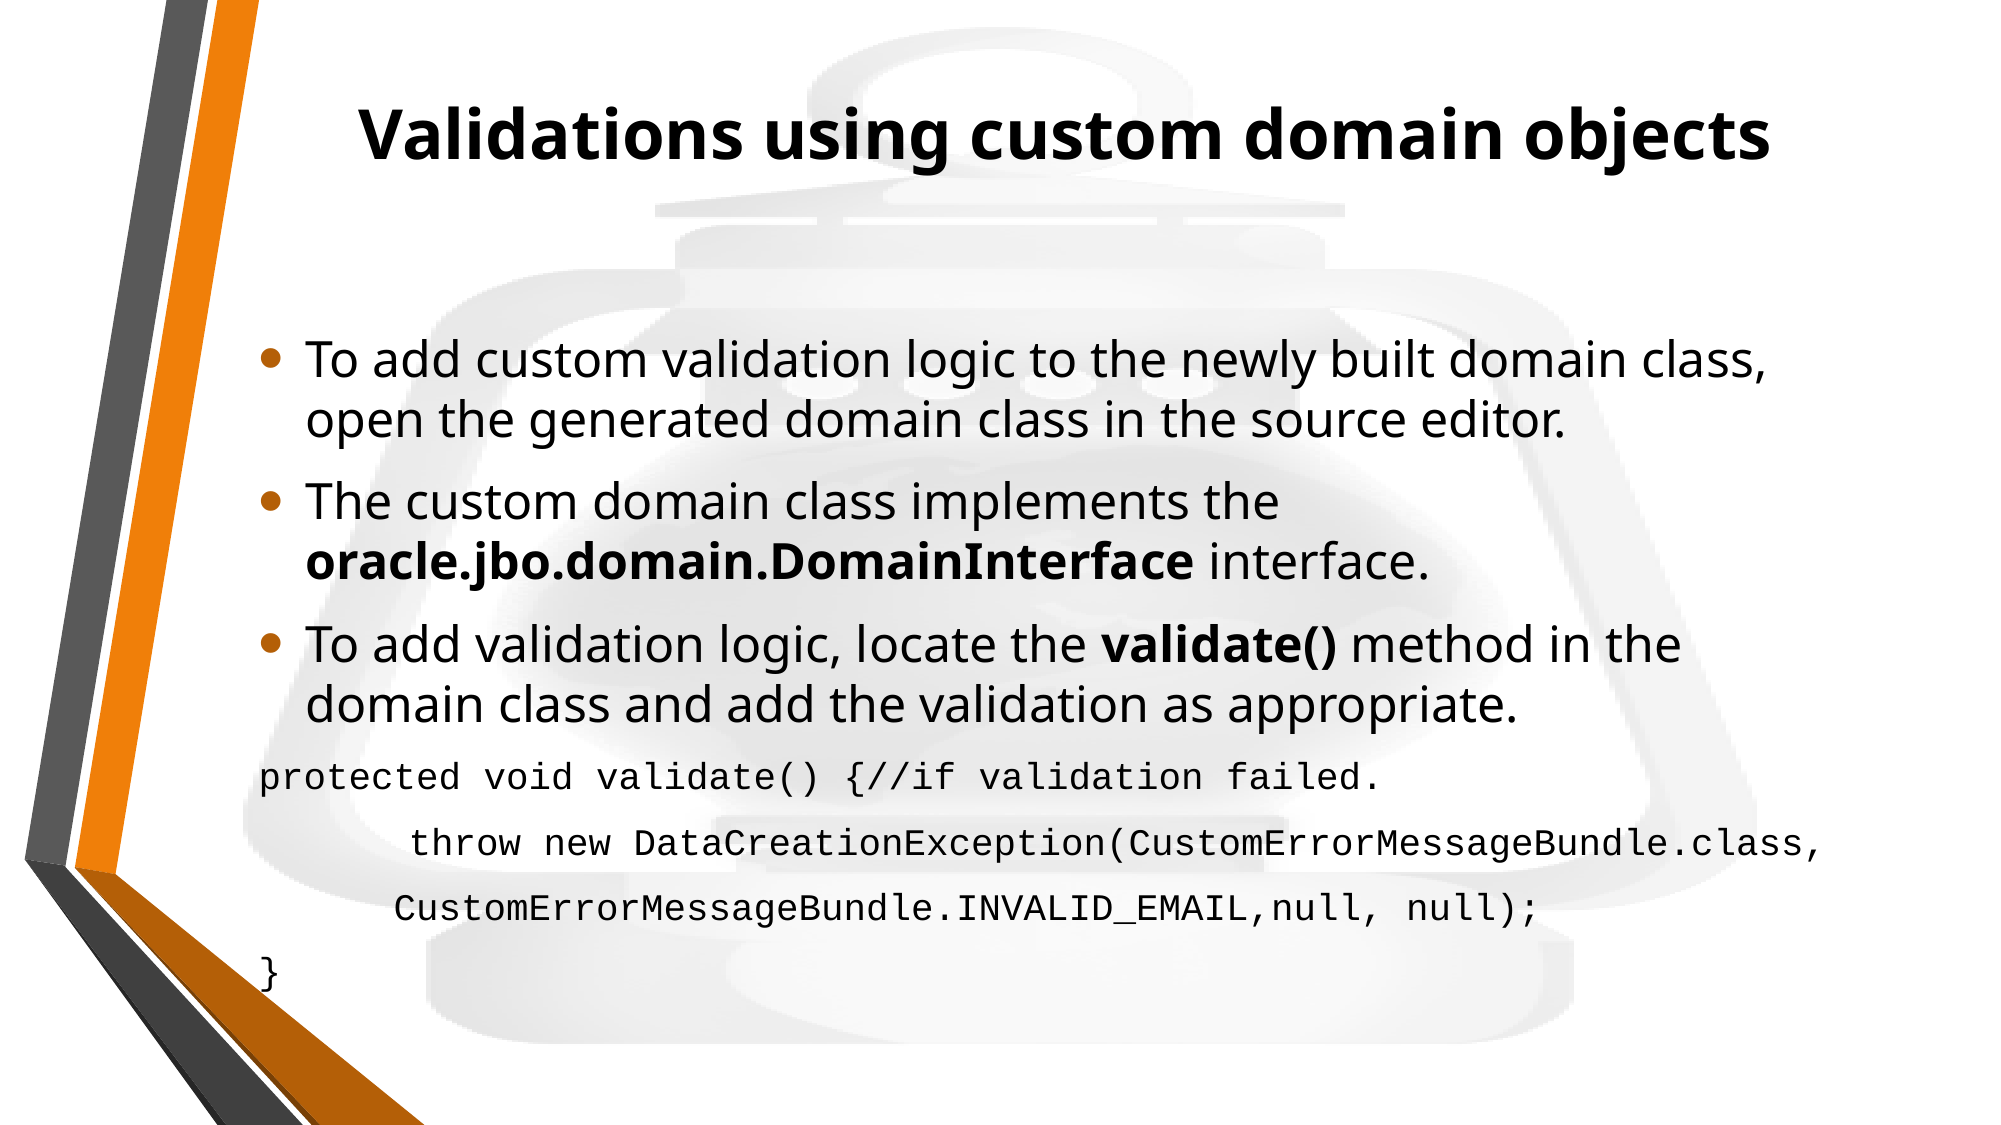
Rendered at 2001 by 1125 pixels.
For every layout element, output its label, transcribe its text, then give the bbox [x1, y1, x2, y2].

title Validations using custom domain objects [243, 54, 1887, 210]
list To add custom validation logic to the newly built domain class, open the generated domain class in the source editor. The custom domain class implements the oracle.jbo.domain.DomainInterface interface. To add validation logic, locate the validate() method in the domain class and add the validation as appropriate. protected void validate() {//if validation failed. throw new DataCreationException(CustomErrorMessageBundle.class, CustomErrorMessageBundle.INVALID_EMAIL,null, null); } [243, 226, 1887, 1094]
